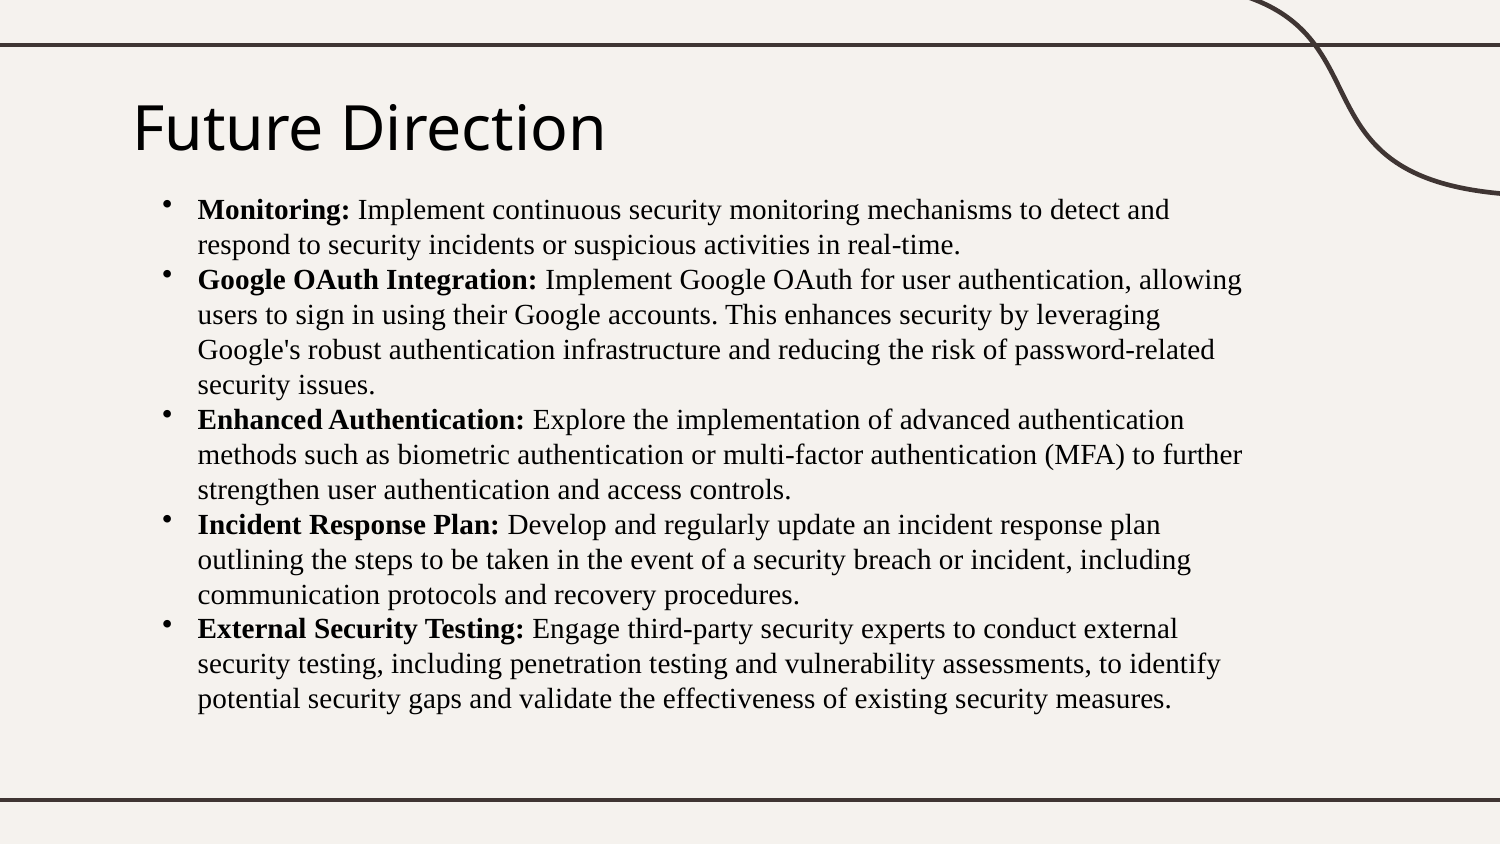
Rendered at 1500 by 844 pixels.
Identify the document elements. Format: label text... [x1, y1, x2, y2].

title Future Direction [116, 72, 890, 167]
text_box Monitoring: Implement continuous security monitoring mechanisms to detect and respond to security incidents or suspicious activities in real-time. Google OAuth Integration: Implement Google OAuth for user authentication, allowing users to sign in using their Google accounts. This enhances security by leveraging Google's robust authentication infrastructure and reducing the risk of password-related security issues. Enhanced Authentication: Explore the implementation of advanced authentication methods such as biometric authentication or multi-factor authentication (MFA) to further strengthen user authentication and access controls. Incident Response Plan: Develop and regularly update an incident response plan outlining the steps to be taken in the event of a security breach or incident, including communication protocols and recovery procedures. External Security Testing: Engage third-party security experts to conduct external security testing, including penetration testing and vulnerability assessments, to identify potential security gaps and validate the effectiveness of existing security measures. [147, 182, 1285, 768]
